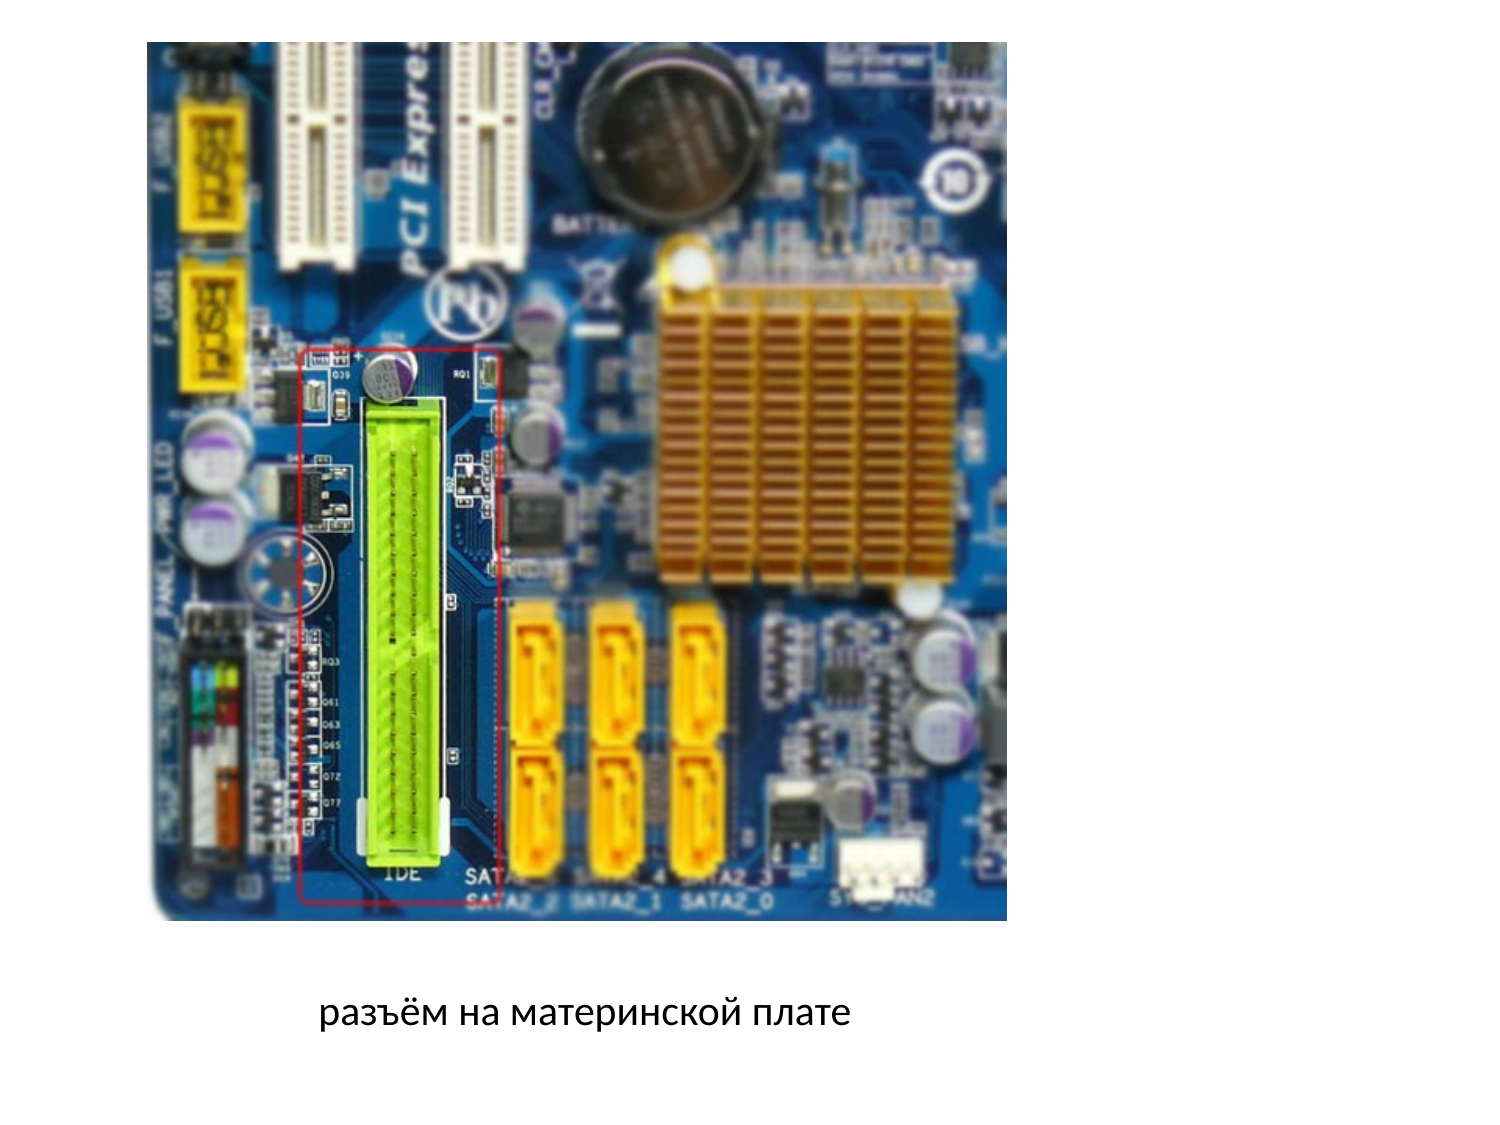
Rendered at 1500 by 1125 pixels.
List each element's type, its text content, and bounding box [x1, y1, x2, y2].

picture [147, 42, 1008, 922]
text_box разъём на материнской плате [303, 975, 876, 1041]
